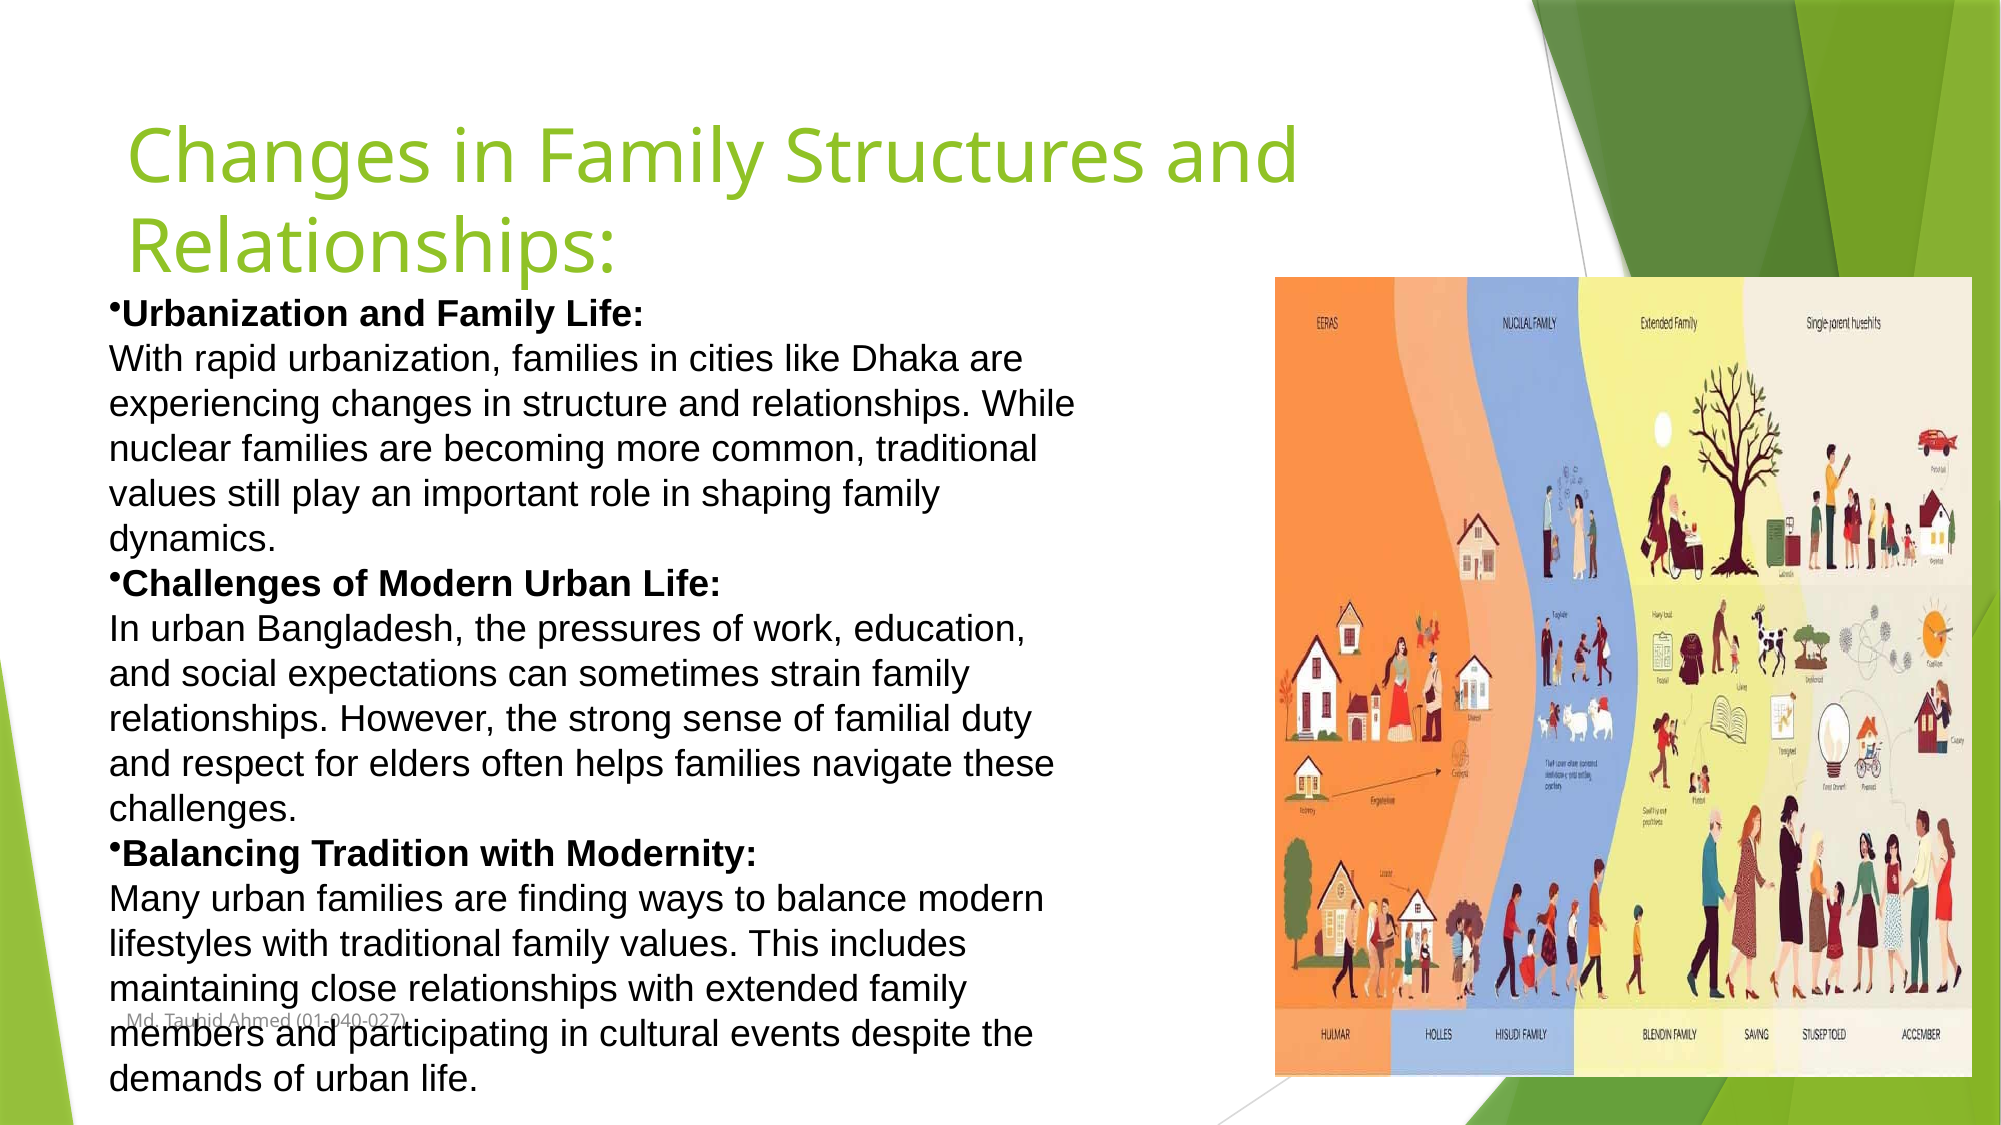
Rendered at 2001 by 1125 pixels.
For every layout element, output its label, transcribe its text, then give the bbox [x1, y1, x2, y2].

title Changes in Family Structures and Relationships: [111, 99, 1522, 317]
footer Md. Tauhid Ahmed (01-040-027) [111, 991, 1145, 1051]
picture [1274, 276, 1972, 1077]
list Urbanization and Family Life: With rapid urbanization, families in cities like Dhaka are experiencing changes in structure and relationships. While nuclear families are becoming more common, traditional values still play an important role in shaping family dynamics. Challenges of Modern Urban Life: In urban Bangladesh, the pressures of work, education, and social expectations can sometimes strain family relationships. However, the strong sense of familial duty and respect for elders often helps families navigate these challenges. Balancing Tradition with Modernity: Many urban families are finding ways to balance modern lifestyles with traditional family values. This includes maintaining close relationships with extended family members and participating in cultural events despite the demands of urban life. [93, 281, 1092, 1107]
